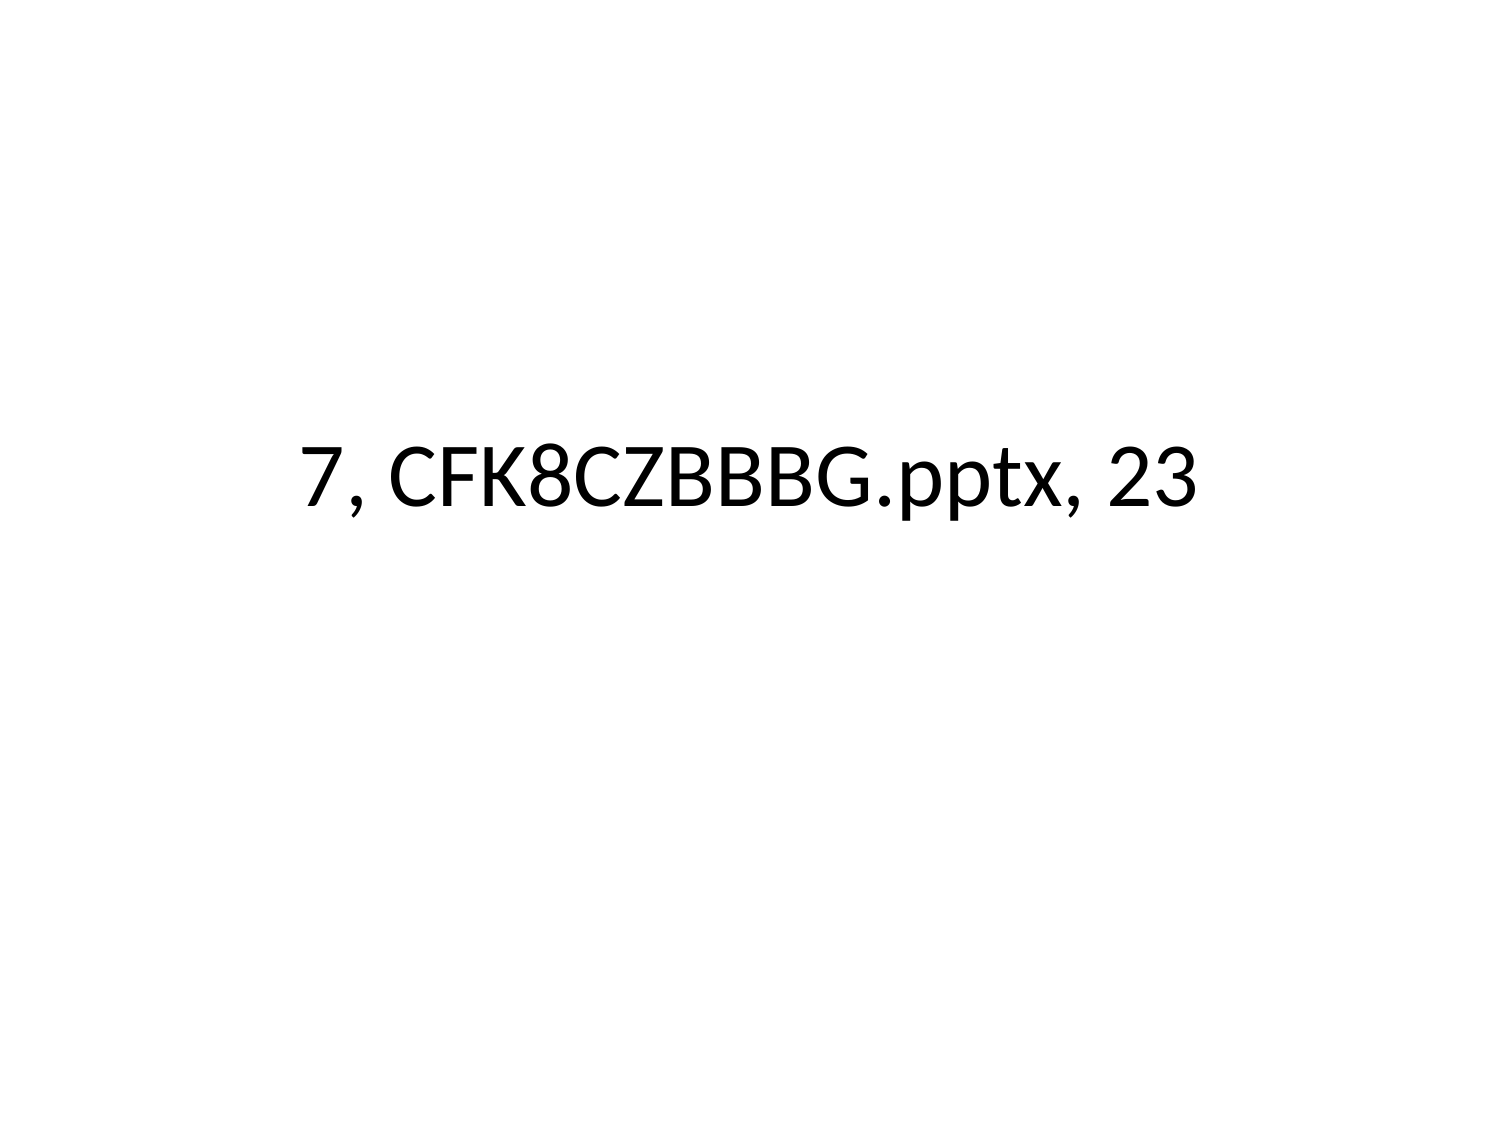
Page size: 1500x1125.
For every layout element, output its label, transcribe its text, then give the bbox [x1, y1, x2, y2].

title 7, CFK8CZBBBG.pptx, 23 [112, 349, 1388, 591]
